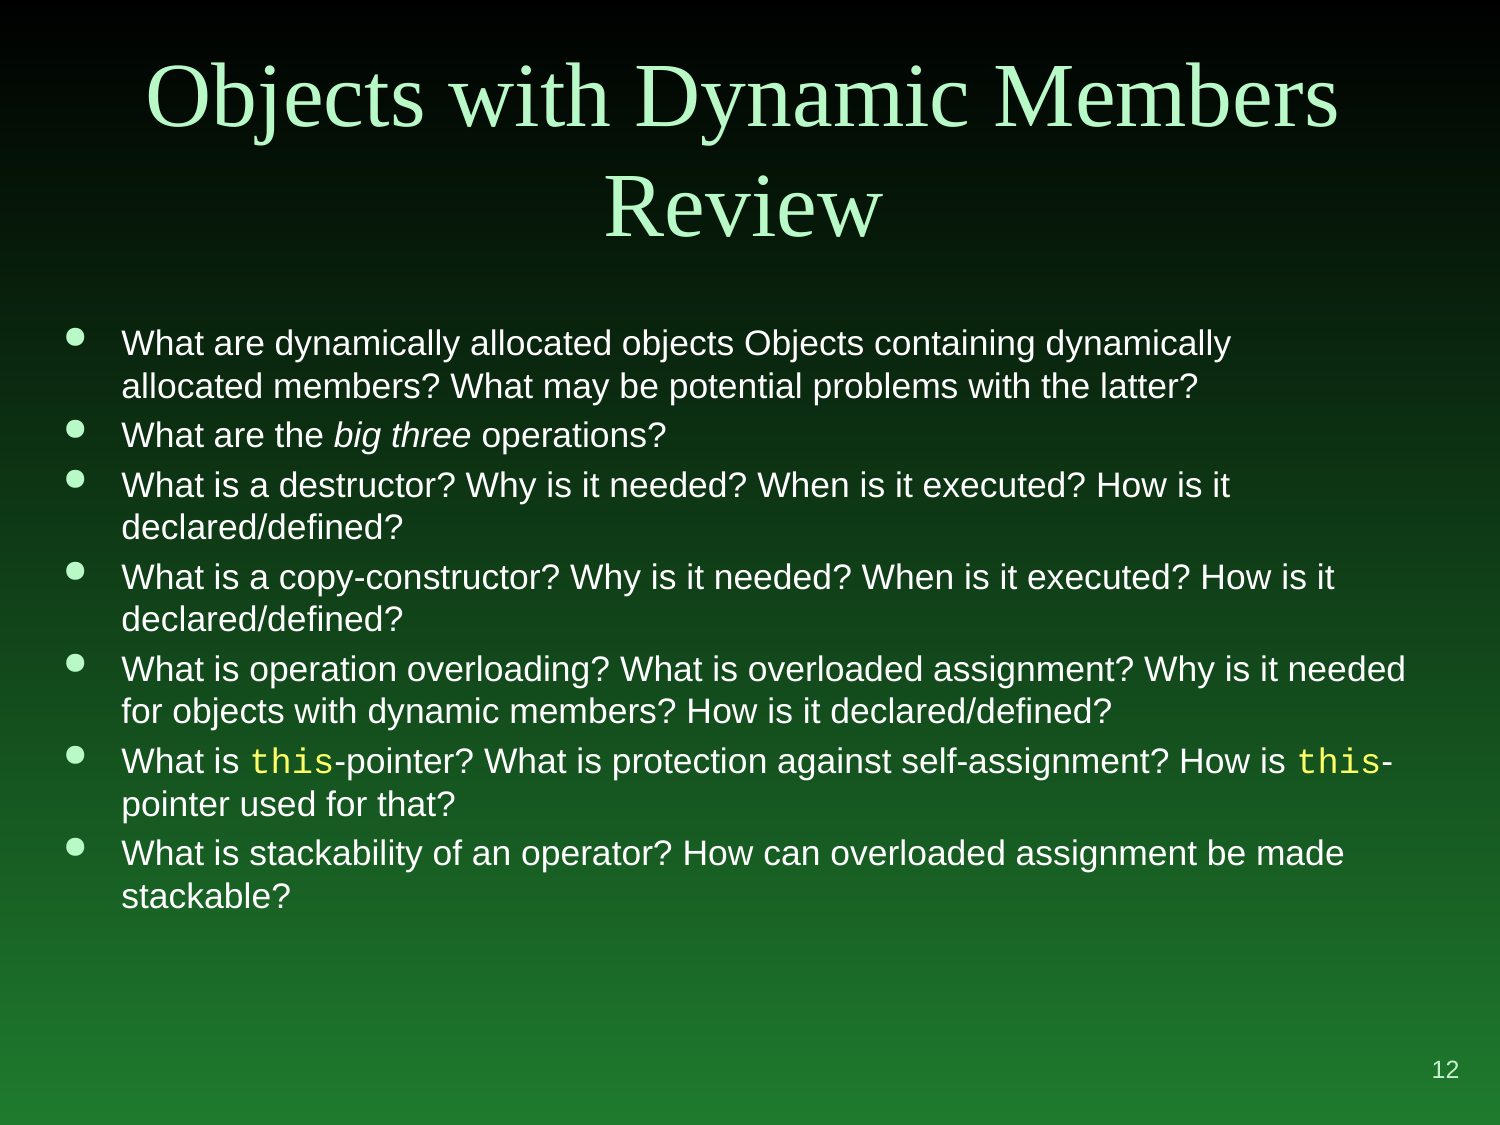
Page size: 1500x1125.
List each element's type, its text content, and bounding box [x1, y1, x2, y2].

slide_number 12 [1274, 1024, 1475, 1113]
title Objects with Dynamic Members Review [99, 37, 1388, 263]
list What are dynamically allocated objects Objects containing dynamically allocated members? What may be potential problems with the latter? What are the big three operations? What is a destructor? Why is it needed? When is it executed? How is it declared/defined? What is a copy-constructor? Why is it needed? When is it executed? How is it declared/defined? What is operation overloading? What is overloaded assignment? Why is it needed for objects with dynamic members? How is it declared/defined? What is this-pointer? What is protection against self-assignment? How is this-pointer used for that? What is stackability of an operator? How can overloaded assignment be made stackable? [50, 312, 1425, 1063]
